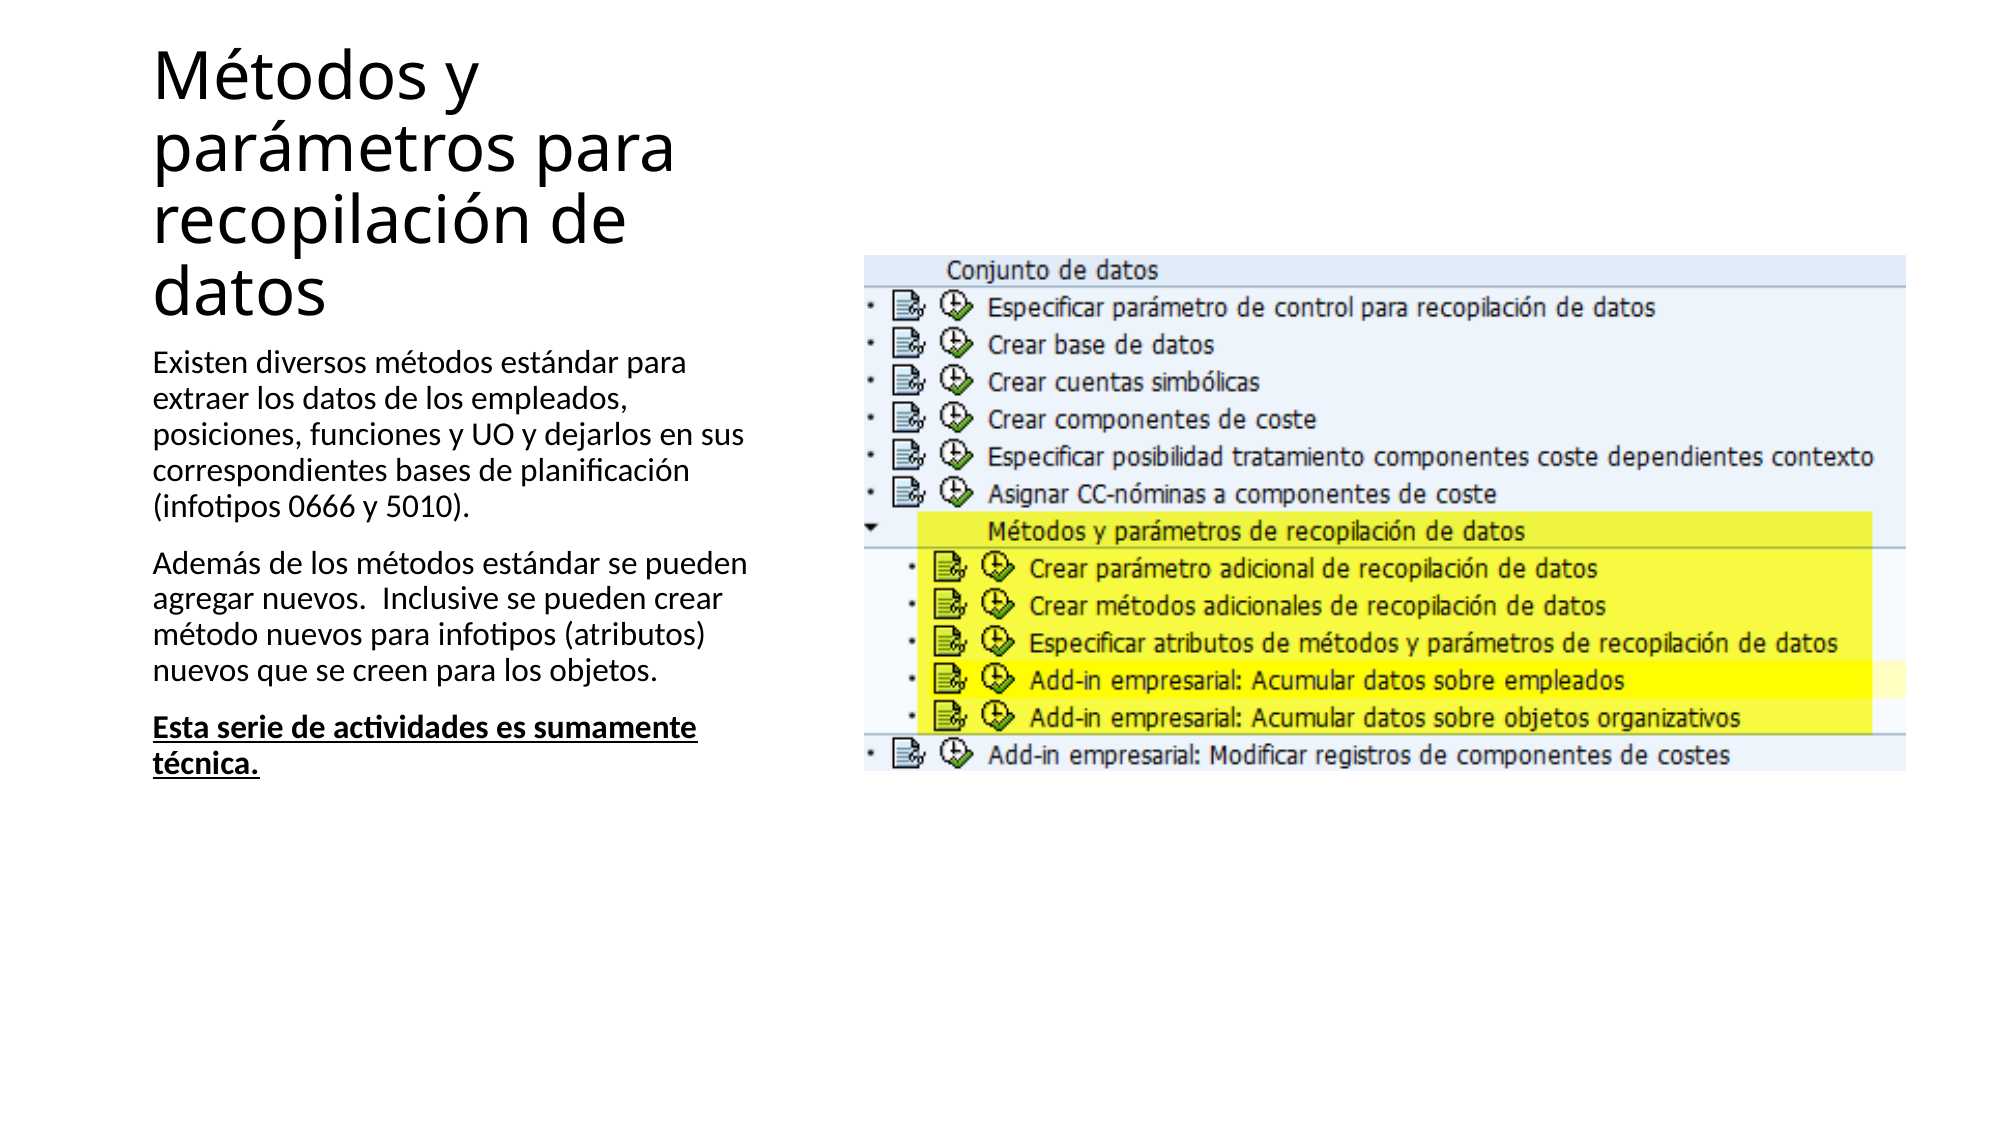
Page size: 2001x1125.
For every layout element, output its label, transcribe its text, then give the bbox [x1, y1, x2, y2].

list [864, 255, 1906, 771]
list Existen diversos métodos estándar para extraer los datos de los empleados, posiciones, funciones y UO y dejarlos en sus correspondientes bases de planificación (infotipos 0666 y 5010). Además de los métodos estándar se pueden agregar nuevos. Inclusive se pueden crear método nuevos para infotipos (atributos) nuevos que se creen para los objetos. Esta serie de actividades es sumamente técnica. [137, 337, 783, 963]
title Métodos y parámetros para recopilación de datos [137, 75, 783, 337]
